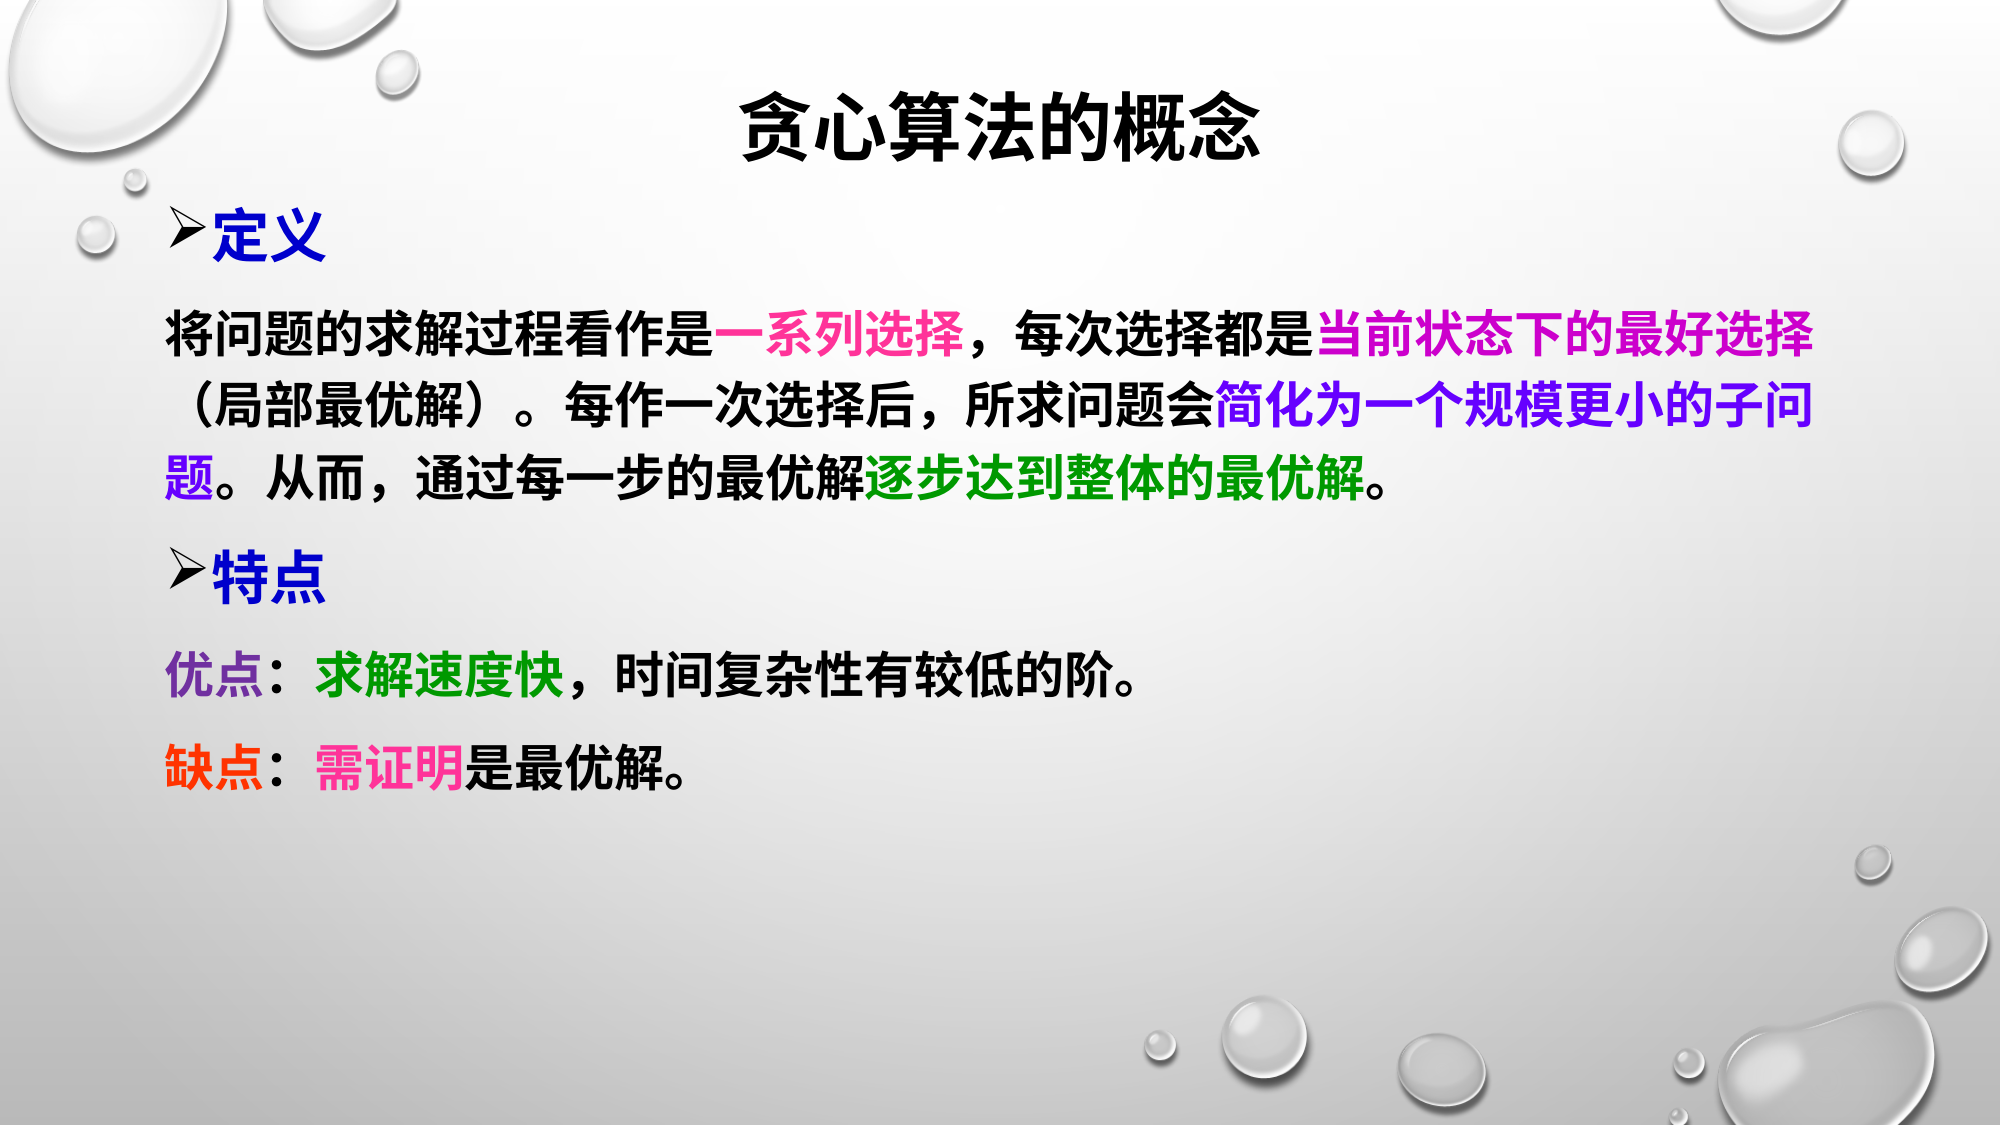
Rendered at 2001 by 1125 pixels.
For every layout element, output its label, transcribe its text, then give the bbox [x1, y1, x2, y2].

title 贪心算法的概念 [149, 0, 1851, 262]
picture [0, 0, 2000, 1125]
list 定义 将问题的求解过程看作是一系列选择，每次选择都是当前状态下的最好选择（局部最优解）。每作一次选择后，所求问题会简化为一个规模更小的子问题。从而，通过每一步的最优解逐步达到整体的最优解。 特点 优点：求解速度快，时间复杂性有较低的阶。 缺点：需证明是最优解。 [149, 177, 1850, 1087]
